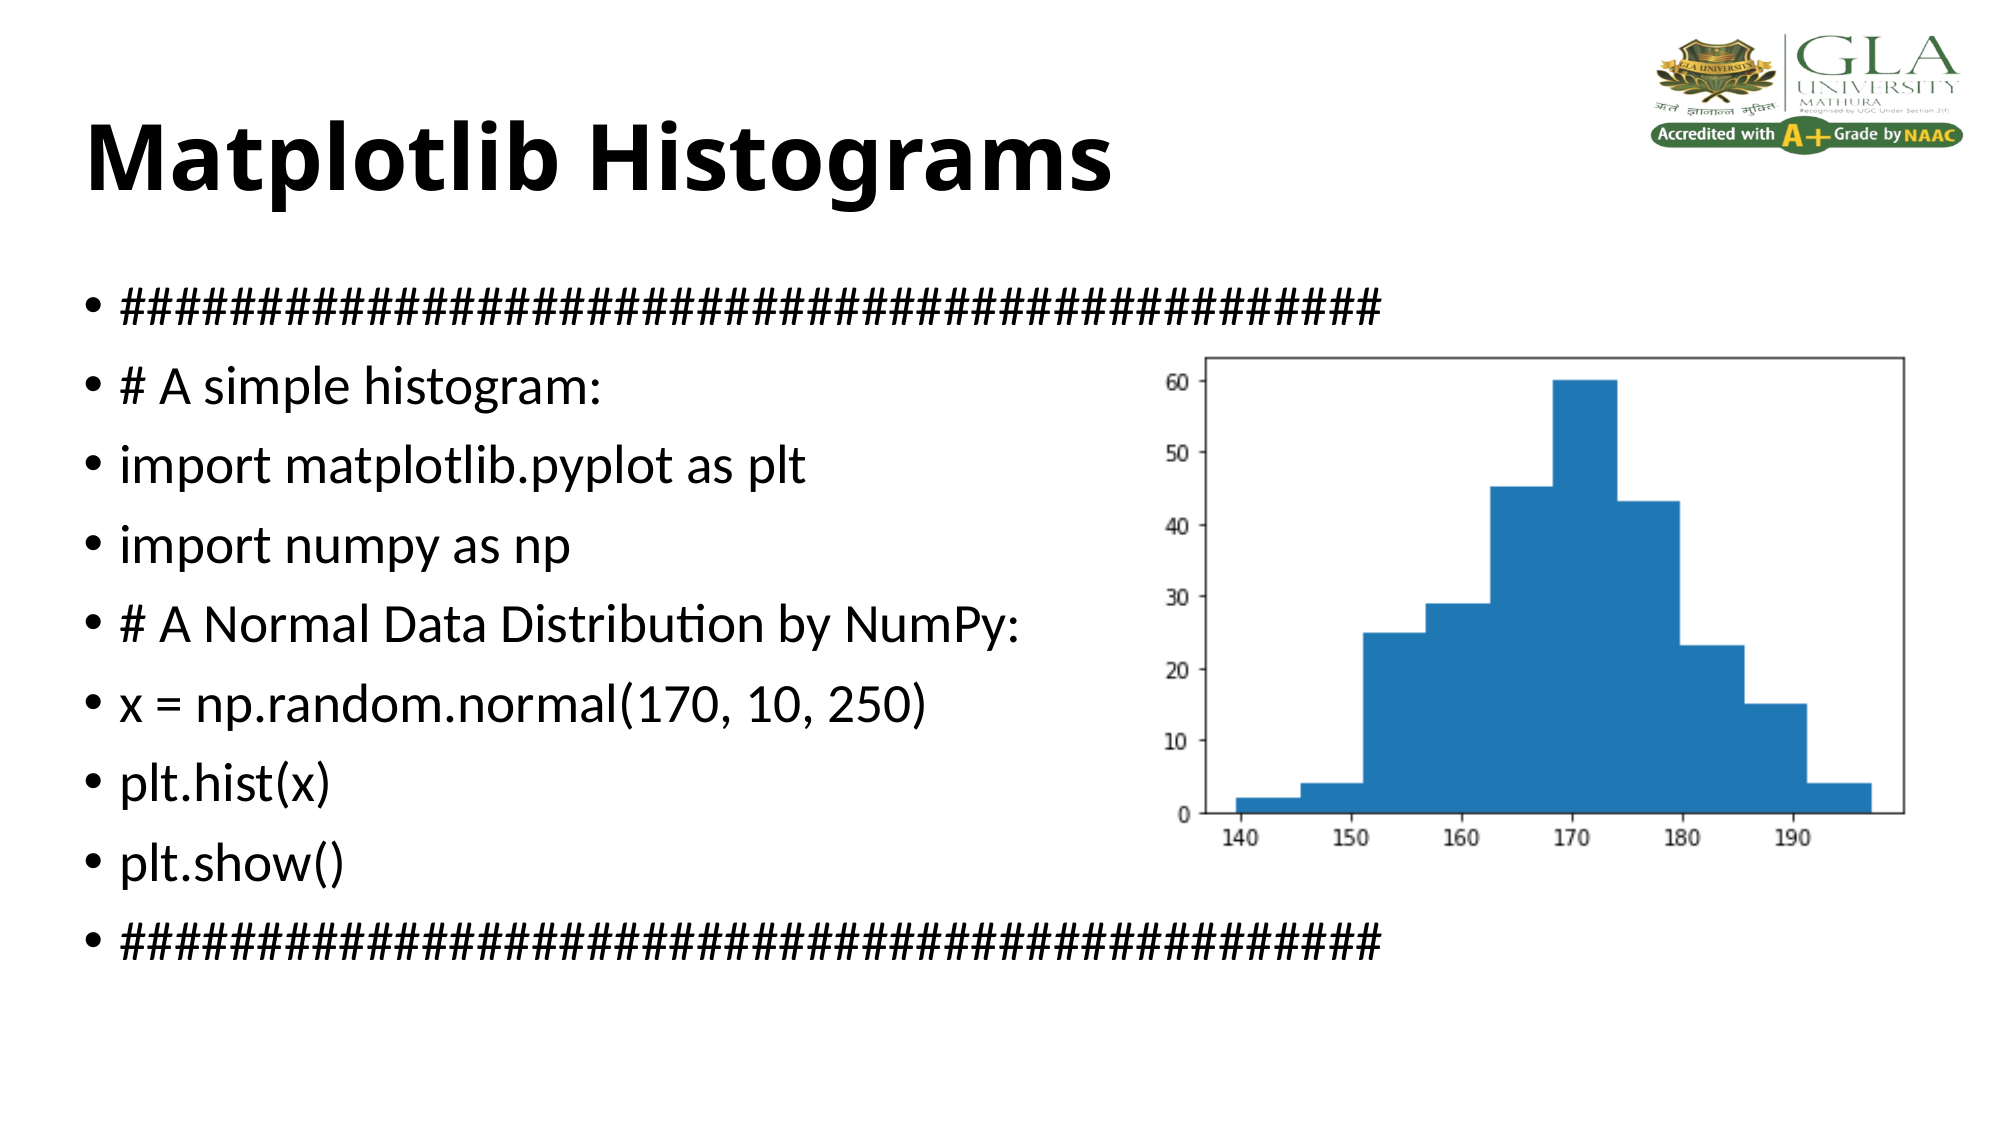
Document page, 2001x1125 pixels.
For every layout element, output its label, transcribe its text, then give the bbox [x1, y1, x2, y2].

picture [1635, 0, 1983, 162]
picture [1149, 345, 1916, 863]
list ############################################## # A simple histogram: import matplotlib.pyplot as plt import numpy as np # A Normal Data Distribution by NumPy: x = np.random.normal(170, 10, 250) plt.hist(x) plt.show() ############################################## [68, 269, 1916, 984]
title Matplotlib Histograms [68, 52, 1599, 269]
